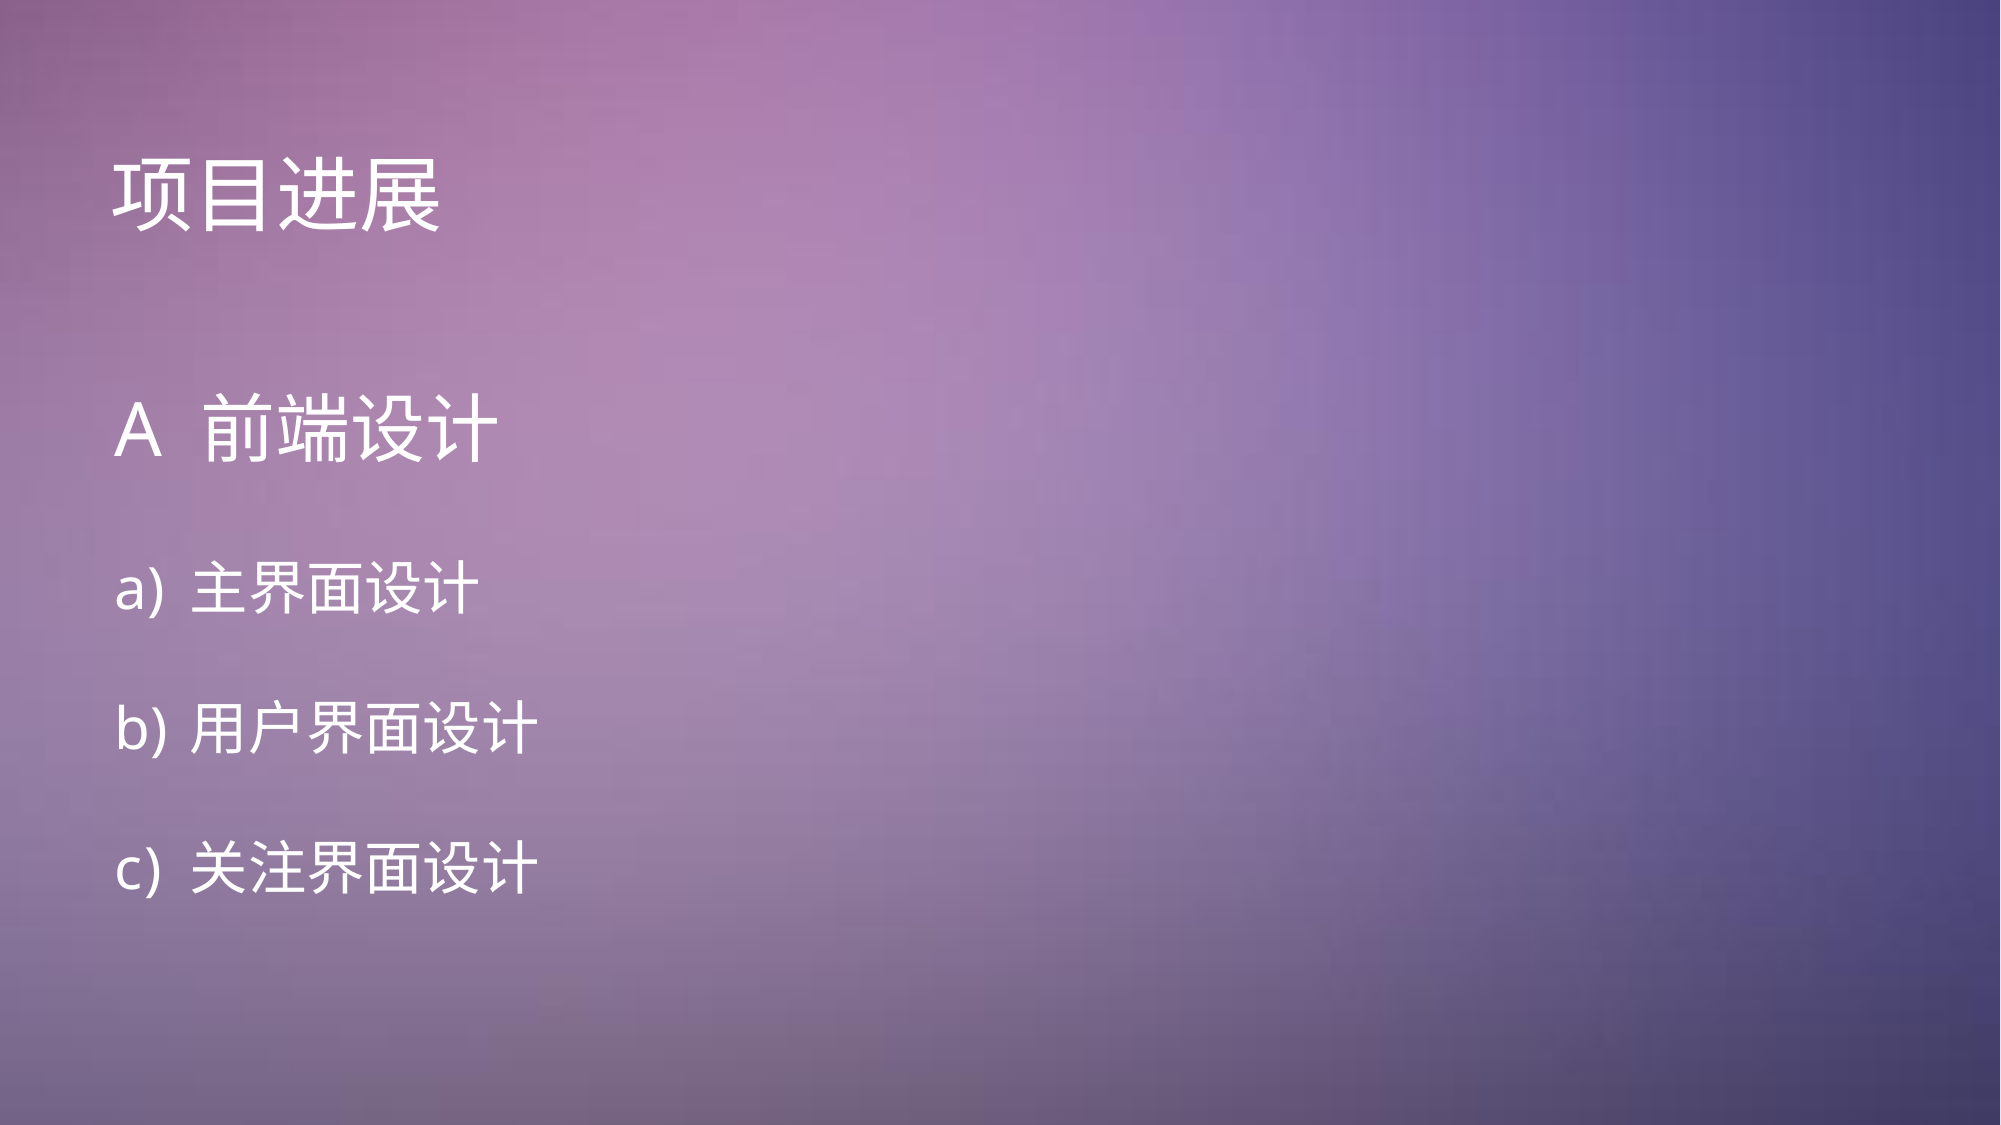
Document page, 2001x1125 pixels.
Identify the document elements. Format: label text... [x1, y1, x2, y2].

list A 前端设计 主界面设计 用户界面设计 关注界面设计 [99, 373, 1900, 1012]
title 项目进展 [95, 104, 1900, 280]
picture [0, 0, 2001, 1125]
